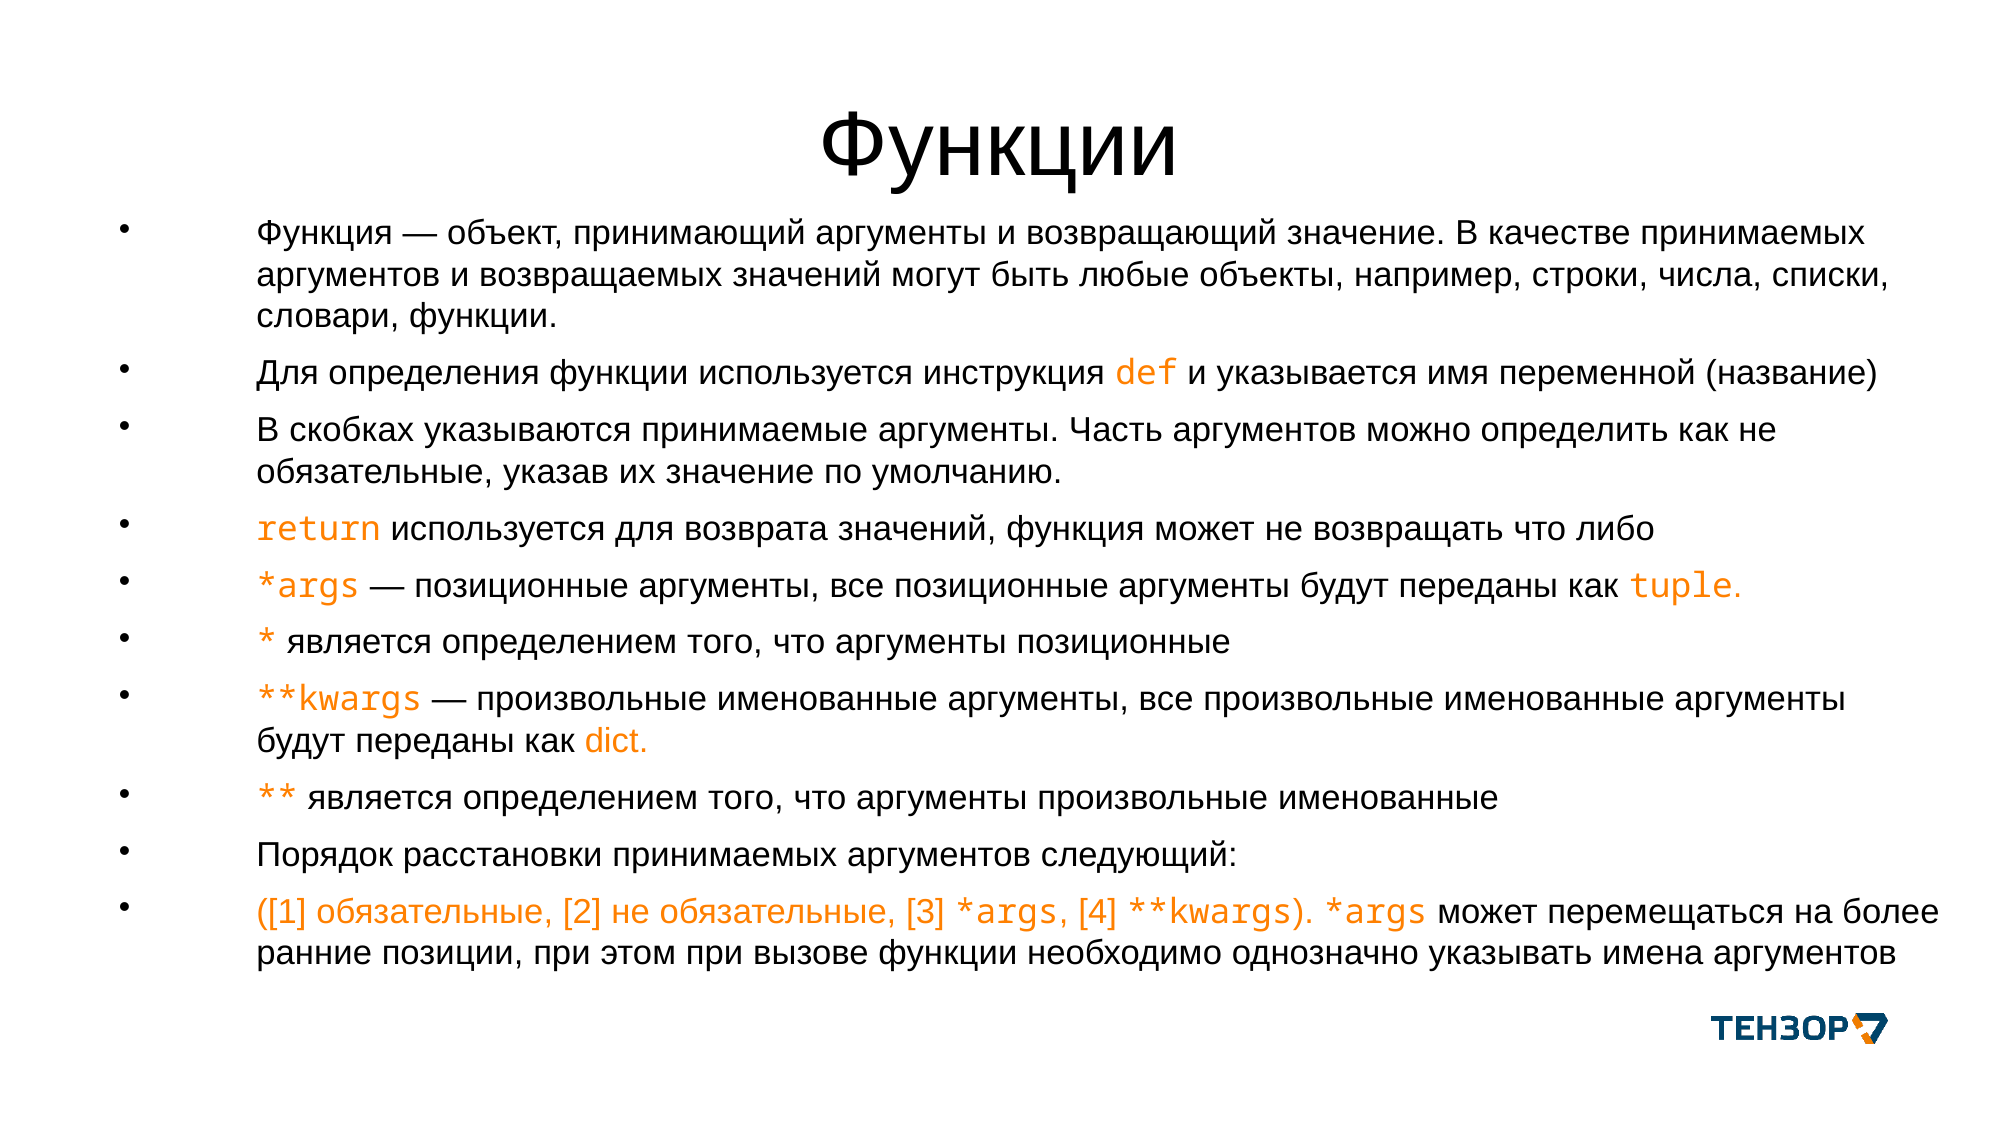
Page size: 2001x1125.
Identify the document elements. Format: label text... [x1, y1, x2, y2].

picture [1711, 1012, 1888, 1044]
text_box Функции [99, 14, 1900, 209]
text_box Функция — объект, принимающий аргументы и возвращающий значение. В качестве принимаемых аргументов и возвращаемых значений могут быть любые объекты, например, строки, числа, списки, словари, функции. Для определения функции используется инструкция def и указывается имя переменной (название) В скобках указываются принимаемые аргументы. Часть аргументов можно определить как не обязательные, указав их значение по умолчанию. return используется для возврата значений, функция может не возвращать что либо *args — позиционные аргументы, все позиционные аргументы будут переданы как tuple. * является определением того, что аргументы позиционные **kwargs — произвольные именованные аргументы, все произвольные именованные аргументы будут переданы как dict. ** является определением того, что аргументы произвольные именованные Порядок расстановки принимаемых аргументов следующий: ([1] обязательные, [2] не обязательные, [3] *args, [4] **kwargs). *args может перемещаться на более ранние позиции, при этом при вызове функции необходимо однозначно указывать имена аргументов [72, 209, 1944, 1018]
